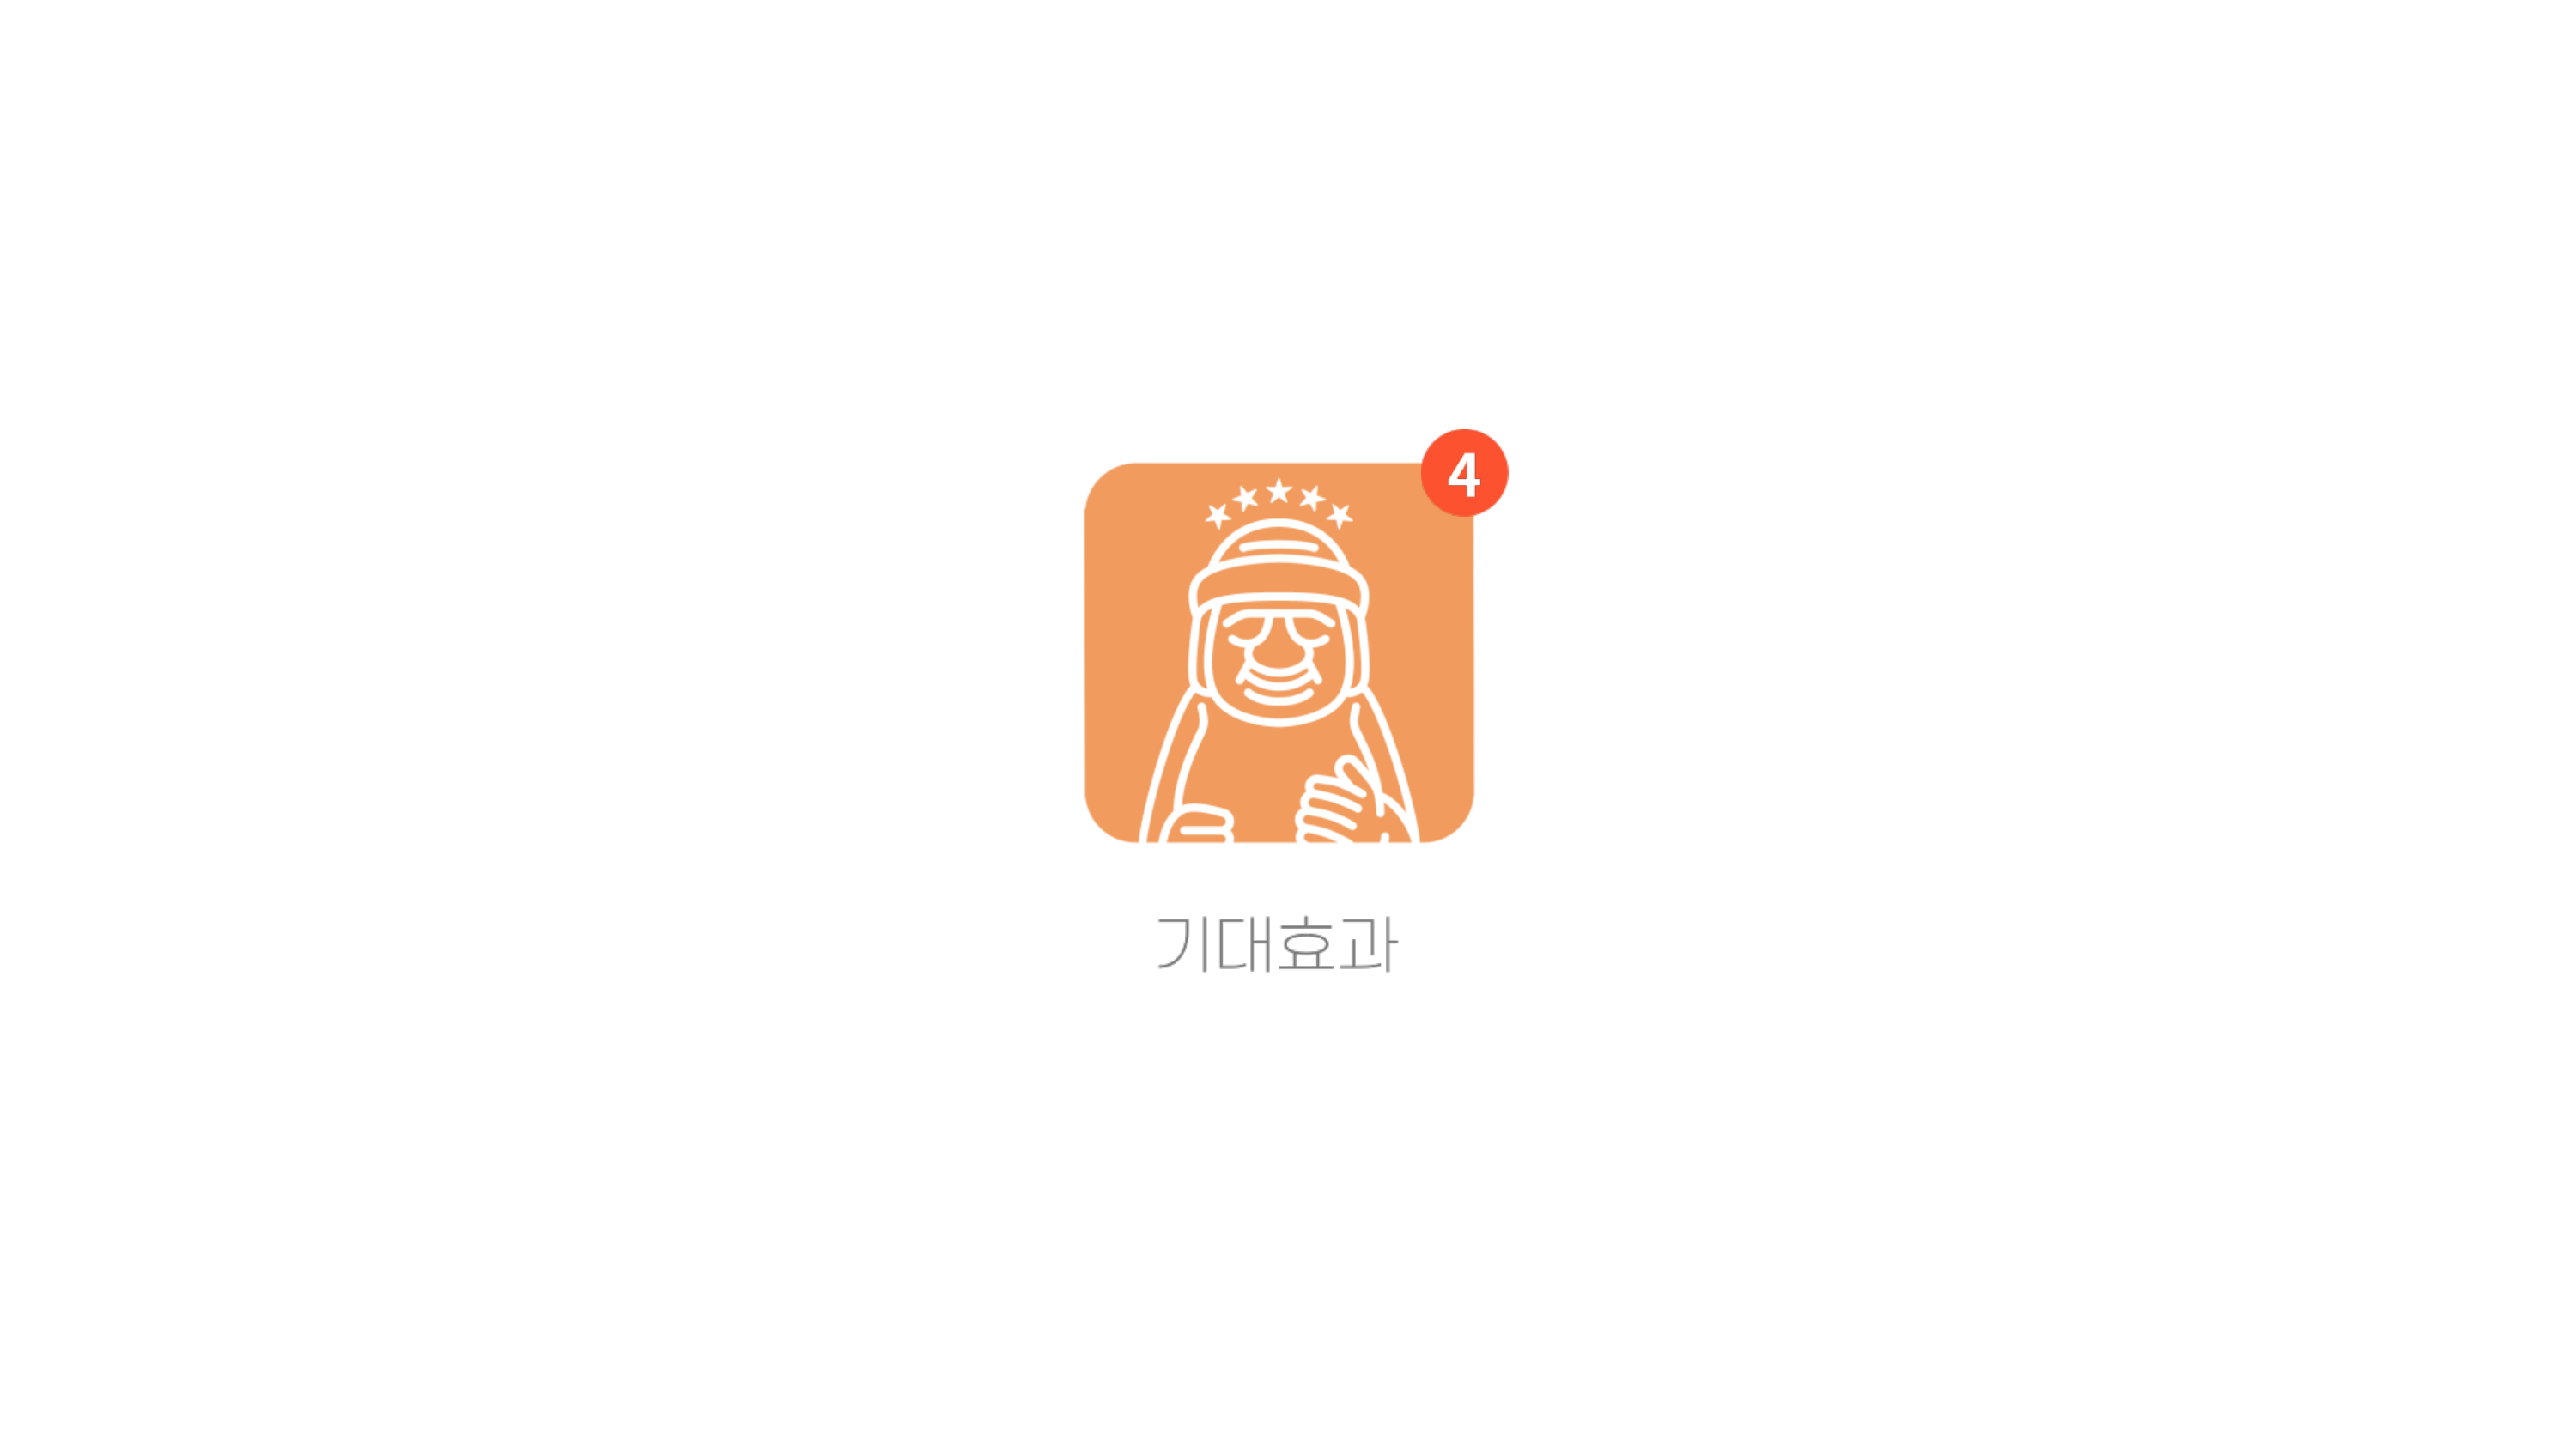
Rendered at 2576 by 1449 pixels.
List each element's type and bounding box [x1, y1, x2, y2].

picture [848, 898, 1431, 1003]
picture [1437, 418, 1510, 546]
text_box [1057, 451, 1498, 873]
text_box [1421, 428, 1433, 517]
